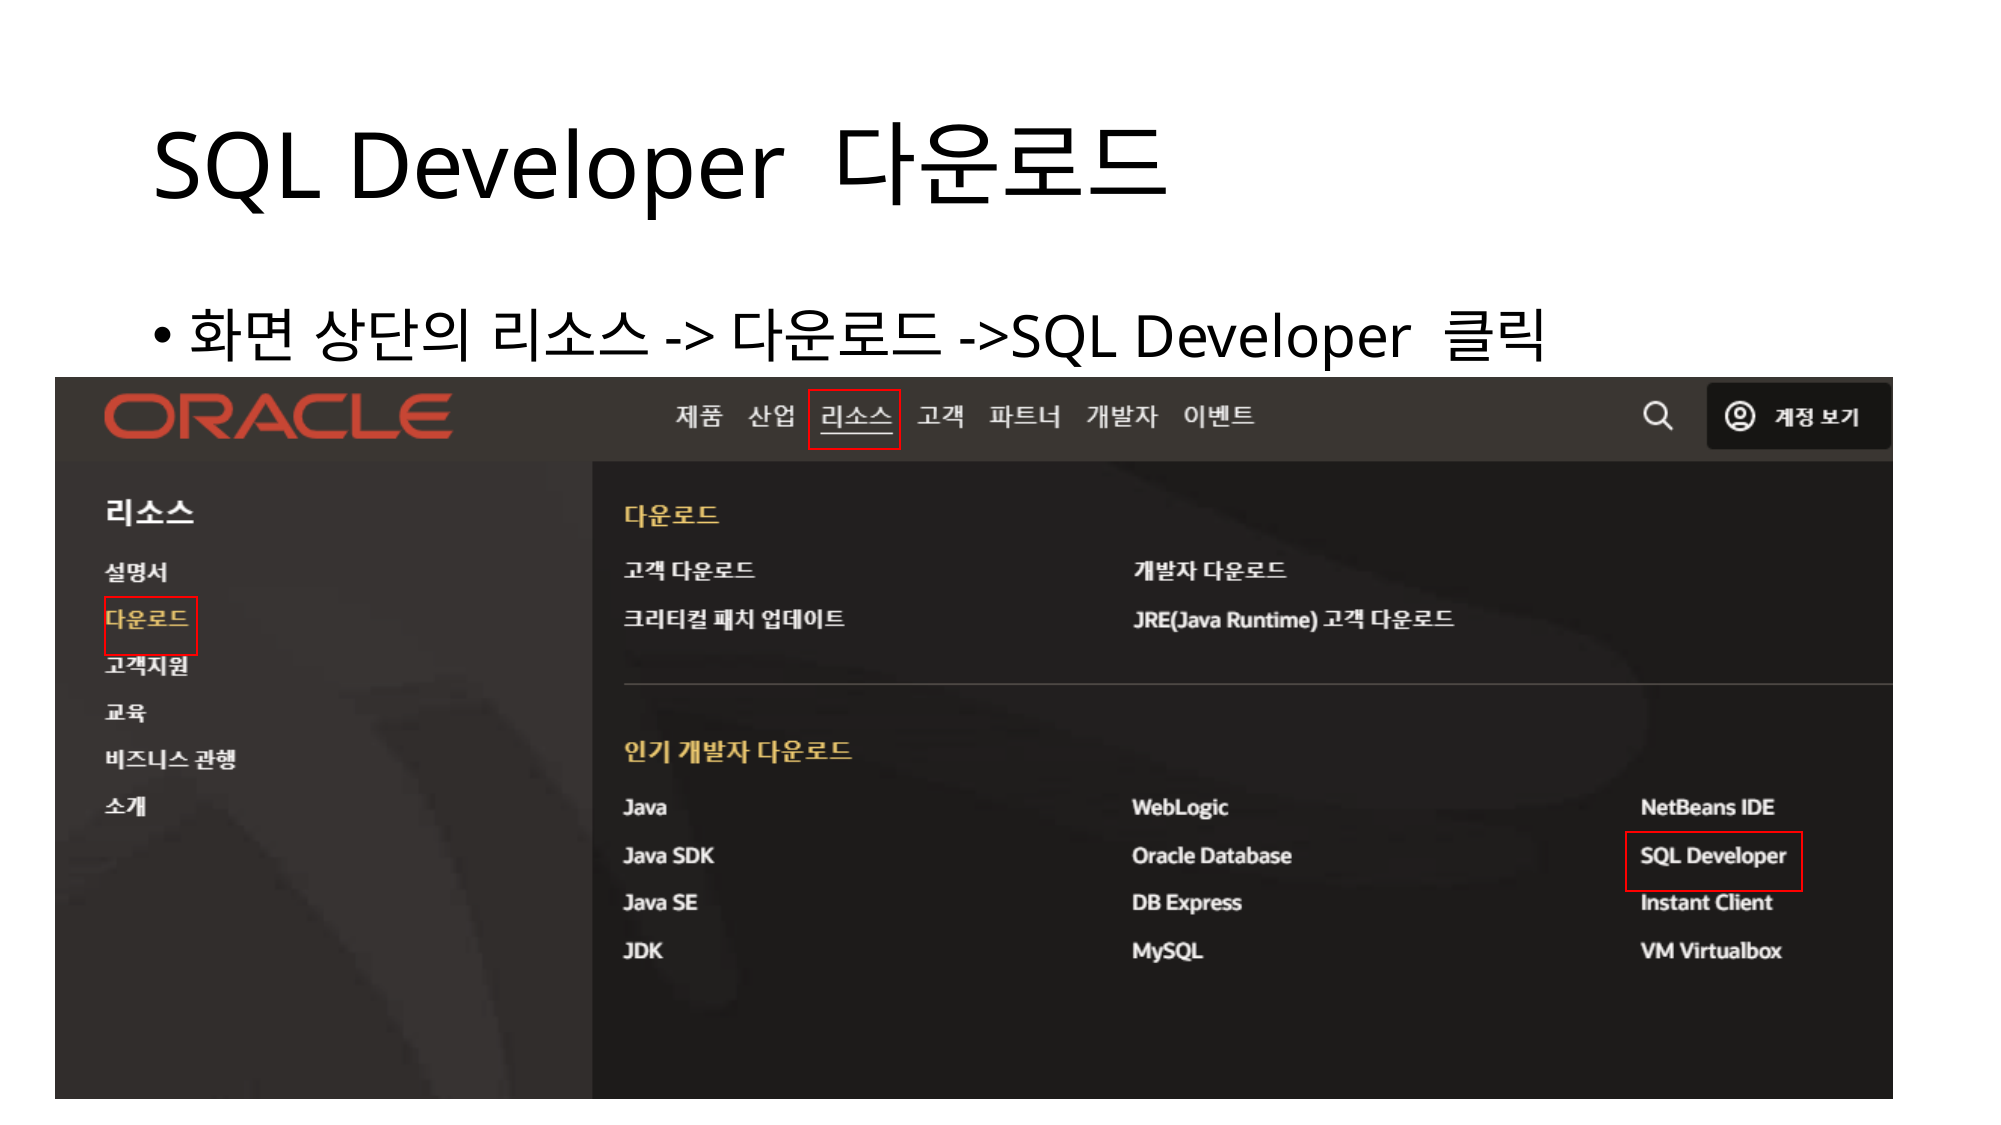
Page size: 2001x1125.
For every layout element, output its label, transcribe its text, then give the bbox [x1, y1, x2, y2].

picture [55, 377, 1893, 1099]
list 화면 상단의 리소스->다운로드->SQL Developer 클릭 [137, 299, 1863, 377]
title SQL Developer 다운로드 [137, 59, 1863, 278]
